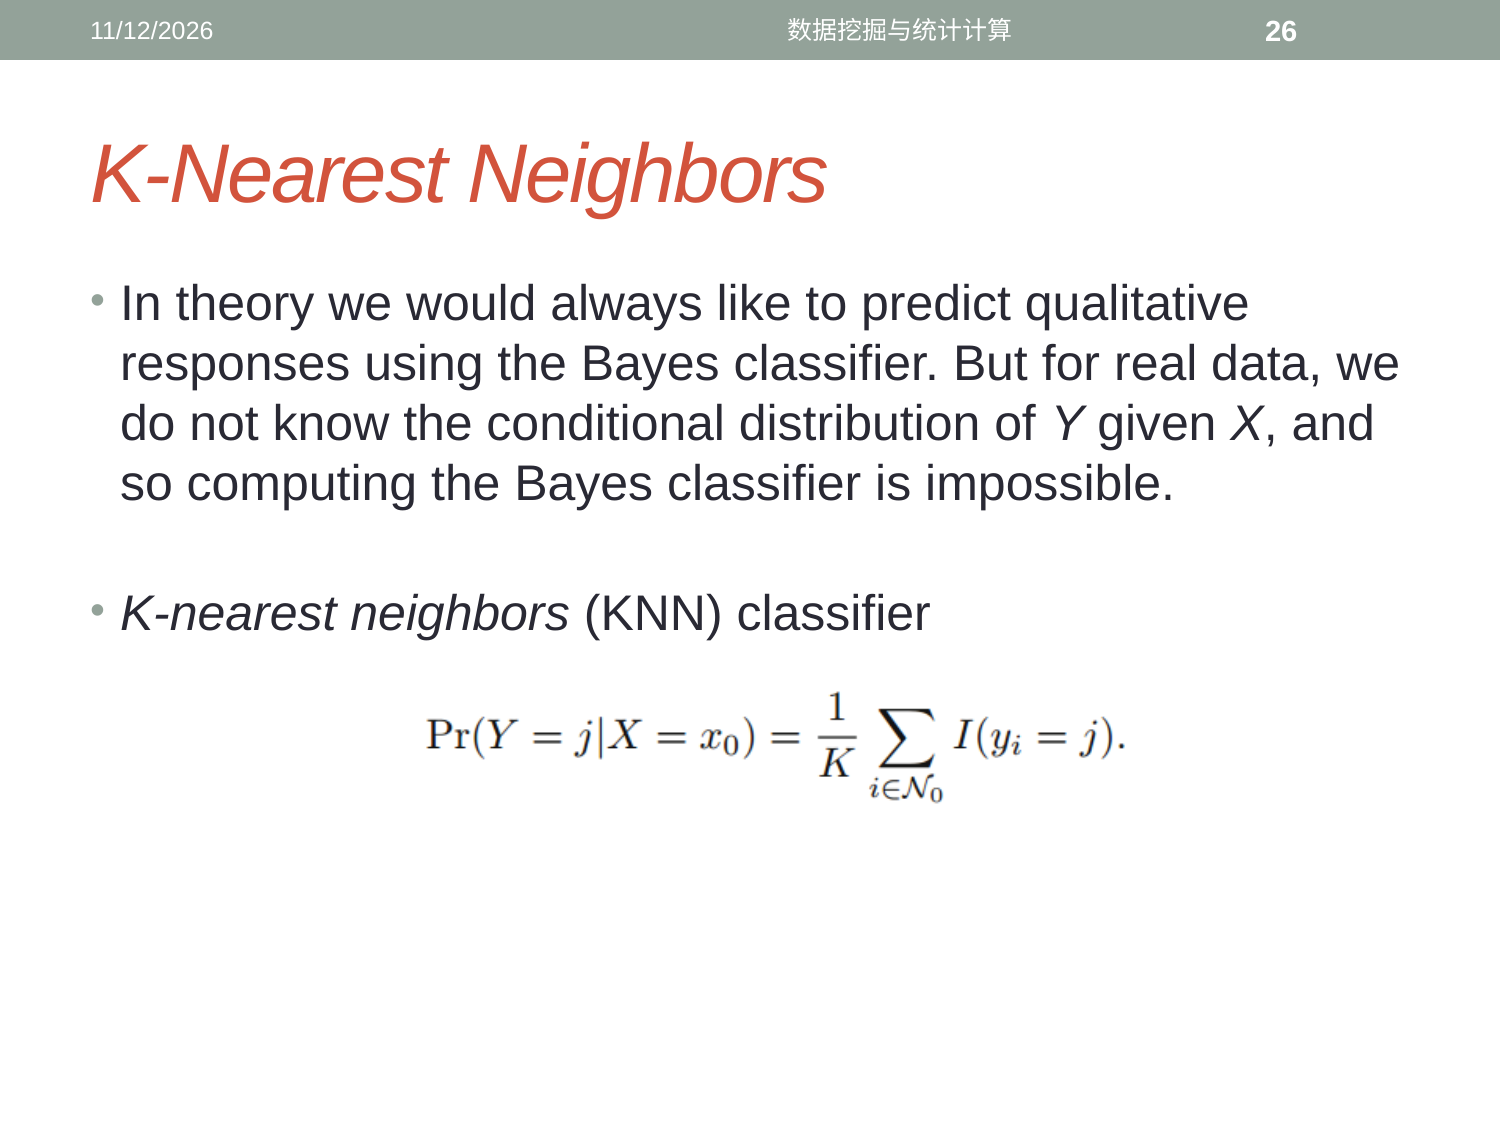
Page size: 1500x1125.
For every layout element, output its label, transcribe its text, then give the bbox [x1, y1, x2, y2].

slide_number 26 [1250, 3, 1425, 57]
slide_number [75, 3, 550, 57]
footer 数据挖掘与统计计算 [562, 3, 1238, 57]
title K-Nearest Neighbors [75, 87, 1425, 250]
list In theory we would always like to predict qualitative responses using the Bayes classifier. But for real data, we do not know the conditional distribution of Y given X, and so computing the Bayes classifier is impossible. K-nearest neighbors (KNN) classifier [75, 262, 1425, 685]
picture [422, 684, 1128, 810]
